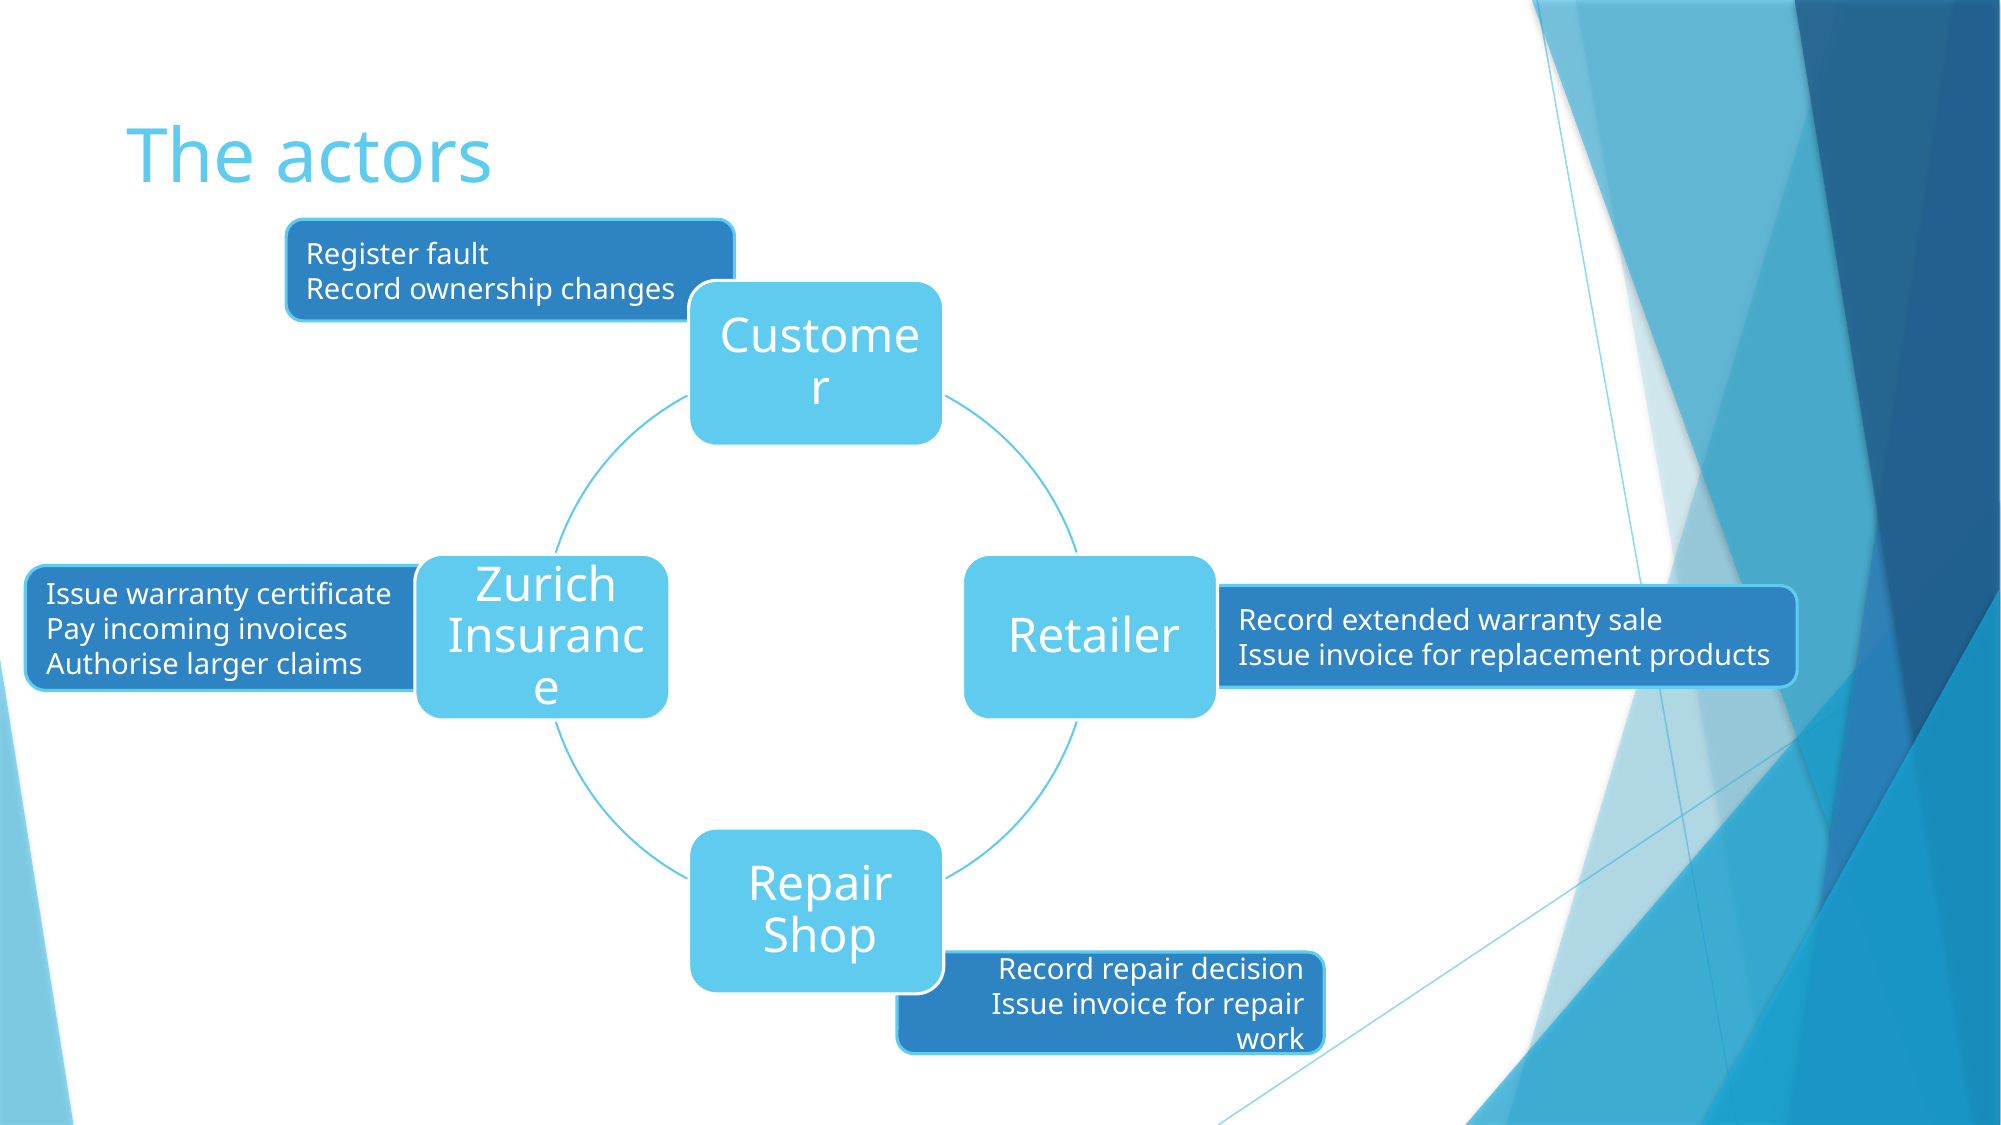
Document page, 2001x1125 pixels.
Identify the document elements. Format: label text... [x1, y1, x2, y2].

text_box Register fault Record ownership changes [284, 217, 737, 279]
text_box Record repair decision Issue invoice for repair work [895, 1002, 1326, 1056]
text_box Record extended warranty sale Issue invoice for replacement products [1526, 583, 1799, 689]
text_box Issue warranty certificate Pay incoming invoices Authorise larger claims [23, 563, 105, 693]
title The actors [111, 99, 1522, 215]
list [110, 279, 1522, 995]
